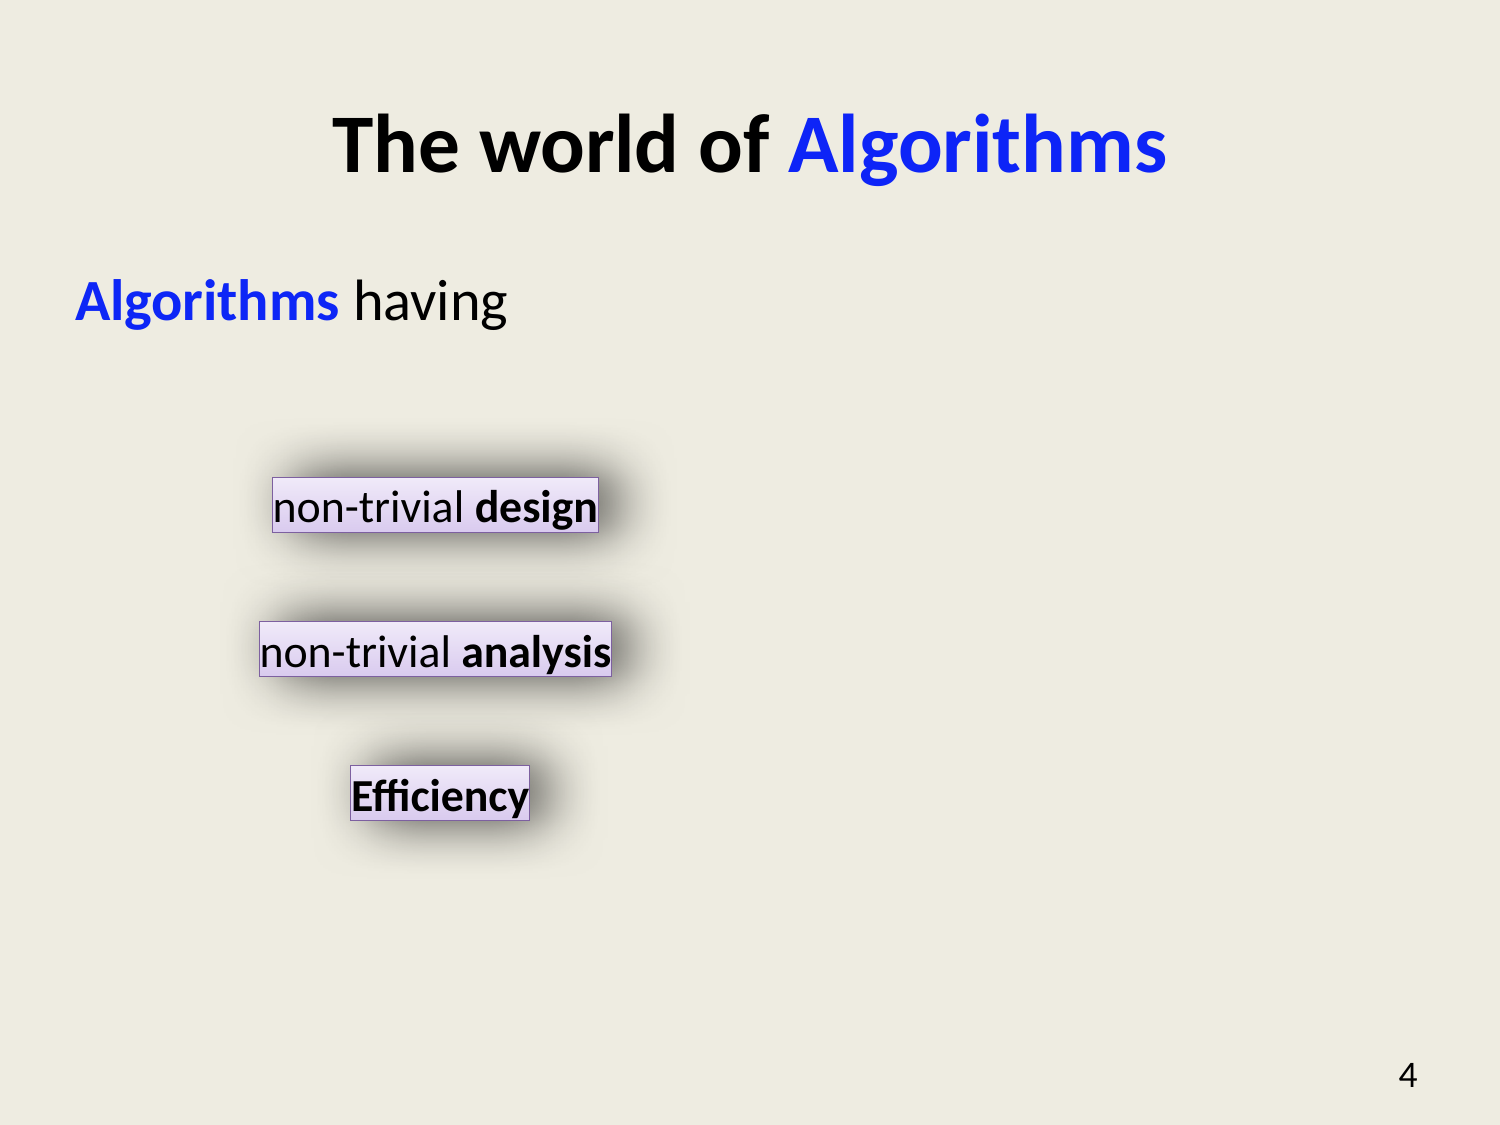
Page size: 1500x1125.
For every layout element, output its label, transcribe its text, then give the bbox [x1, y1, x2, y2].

slide_number 4 [1074, 746, 1425, 1125]
list Algorithms having [75, 262, 1425, 1005]
title The world of Algorithms [75, 45, 1425, 233]
text_box Efficiency [350, 765, 530, 821]
text_box non-trivial design [272, 477, 599, 533]
text_box non-trivial analysis [259, 621, 612, 677]
